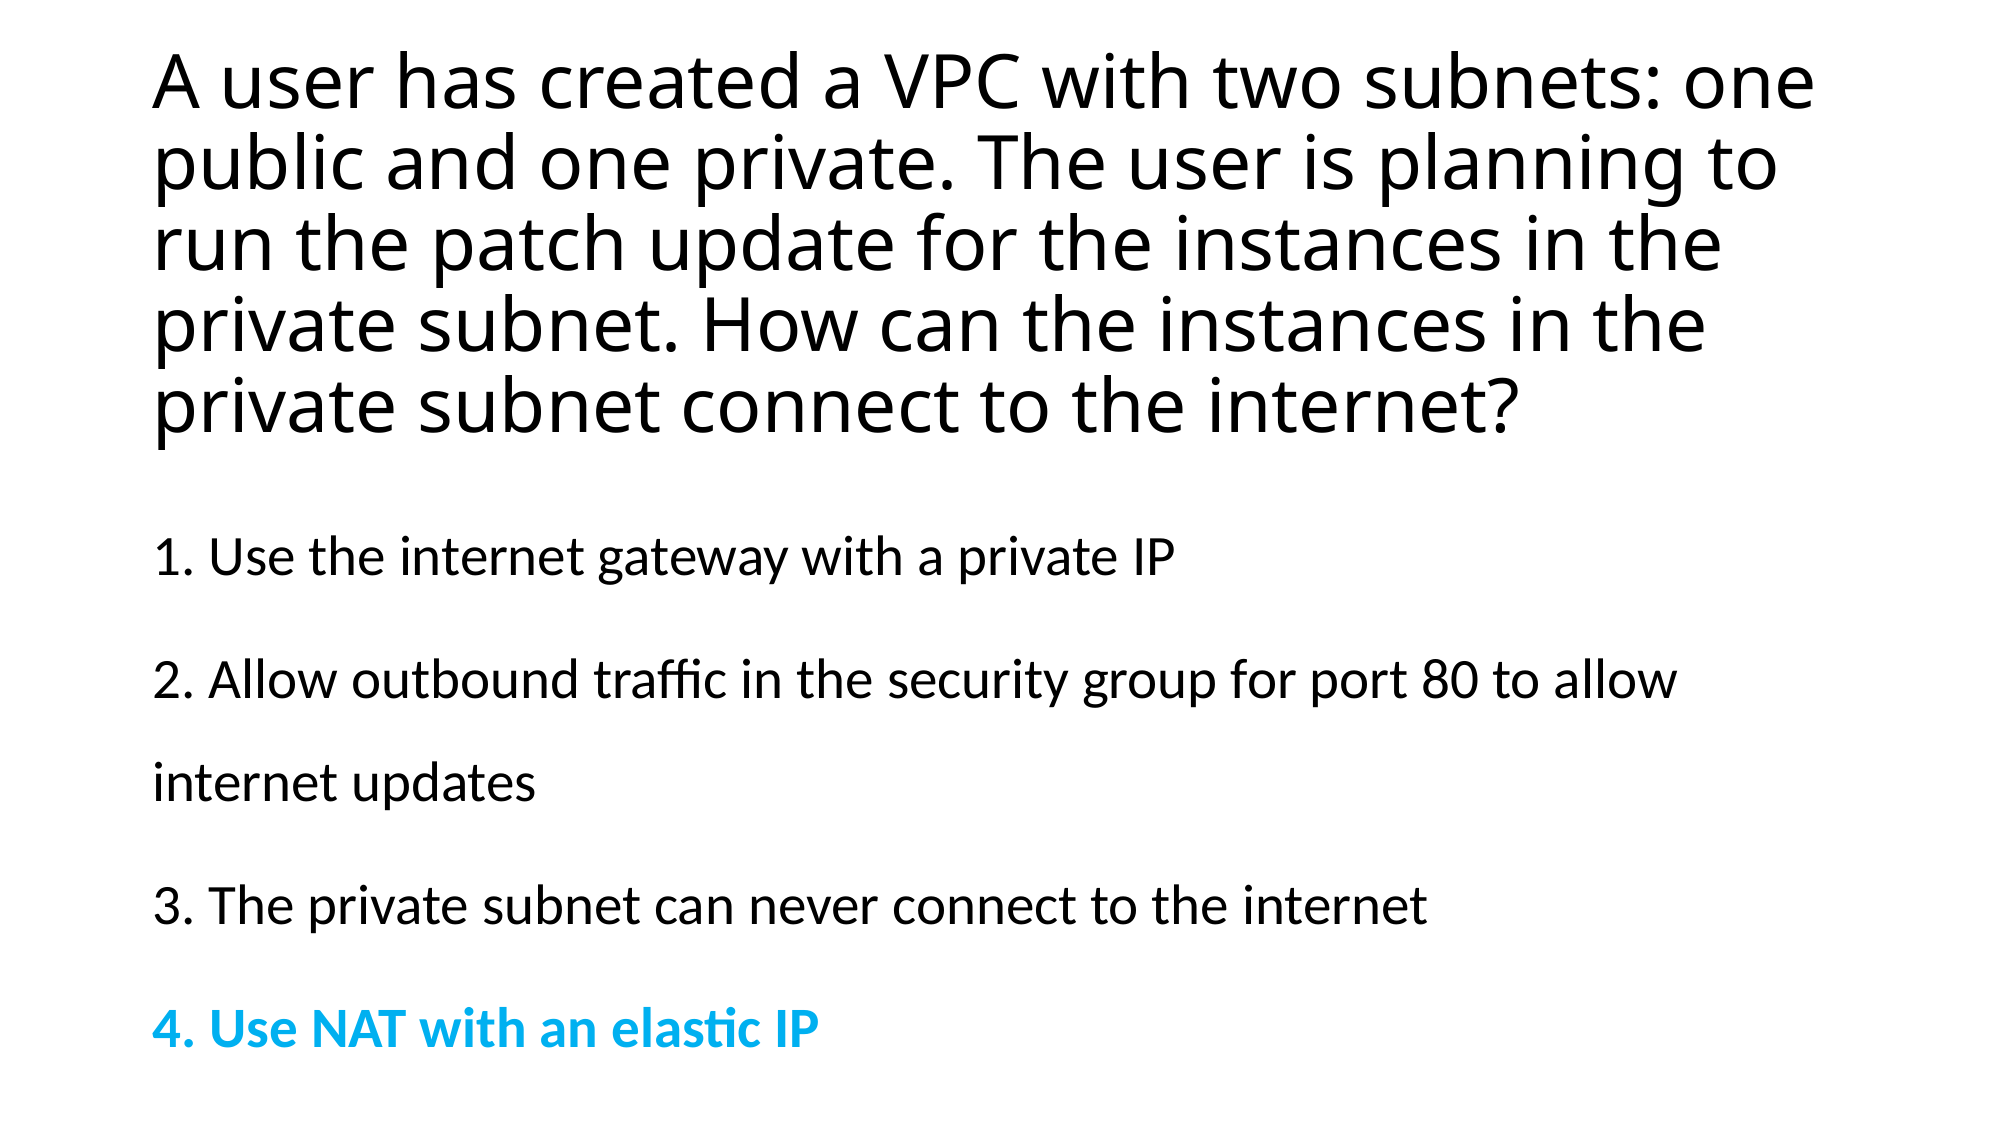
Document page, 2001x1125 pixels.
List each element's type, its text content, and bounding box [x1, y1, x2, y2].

title A user has created a VPC with two subnets: one public and one private. The user is planning to run the patch update for the instances in the private subnet. How can the instances in the private subnet connect to the internet? [137, 86, 1863, 476]
list 1. Use the internet gateway with a private IP 2. Allow outbound traffic in the security group for port 80 to allow internet updates 3. The private subnet can never connect to the internet 4. Use NAT with an elastic IP [137, 476, 1863, 1072]
